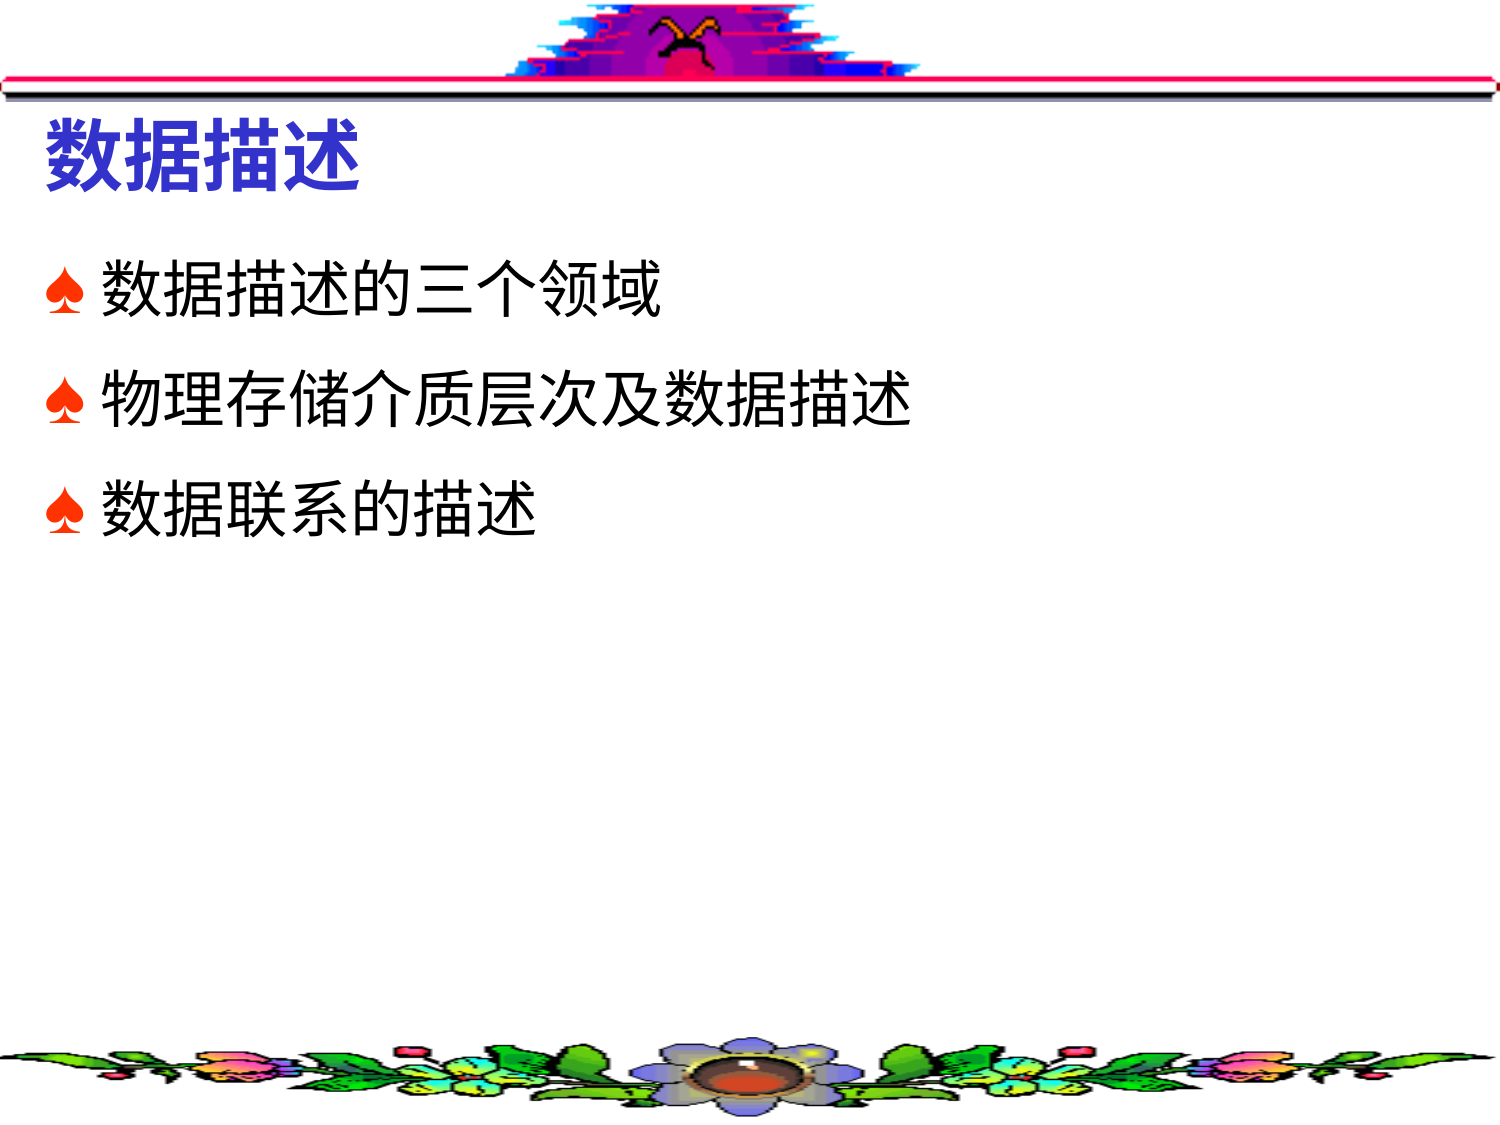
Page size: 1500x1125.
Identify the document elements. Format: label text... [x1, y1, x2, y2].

list 数据描述的三个领域 物理存储介质层次及数据描述 数据联系的描述 [29, 219, 1471, 1024]
picture [0, 2, 1500, 102]
picture [0, 1036, 1500, 1118]
title 数据描述 [29, 99, 1471, 209]
